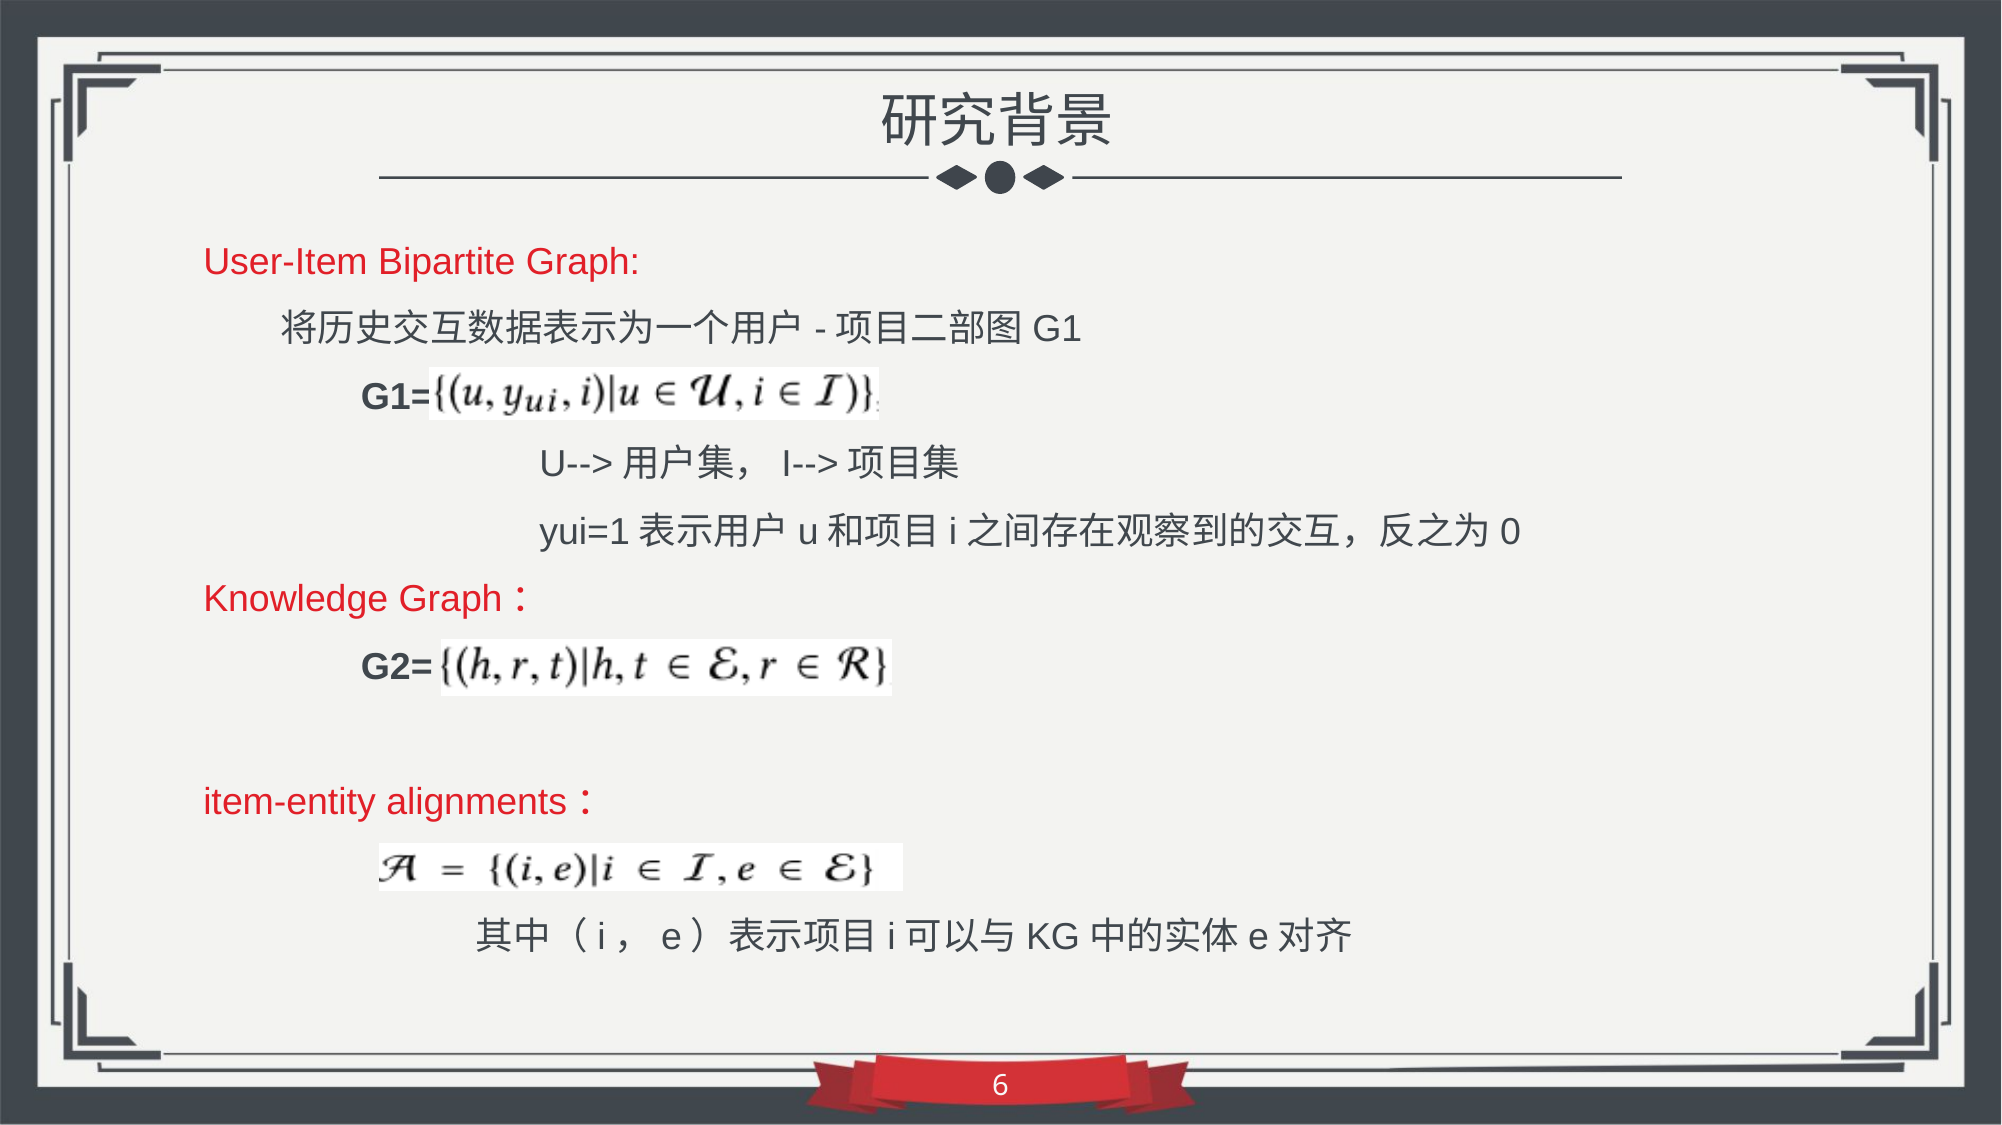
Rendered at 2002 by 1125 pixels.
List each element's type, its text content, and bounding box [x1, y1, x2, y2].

picture [0, 0, 2002, 1125]
text_box 研究背景 [684, 83, 1284, 154]
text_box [378, 160, 1623, 195]
text_box User-Item Bipartite Graph: 将历史交互数据表示为一个用户-项目二部图G1 G1= U-->用户集，I-->项目集 yui=1表示用户u和项目i之间存在观察到的交互，反之为0 Knowledge Graph： G2= item-entity alignments： 其中（i，e）表示项目i可以与KG中的实体e对齐 [188, 206, 1861, 1100]
